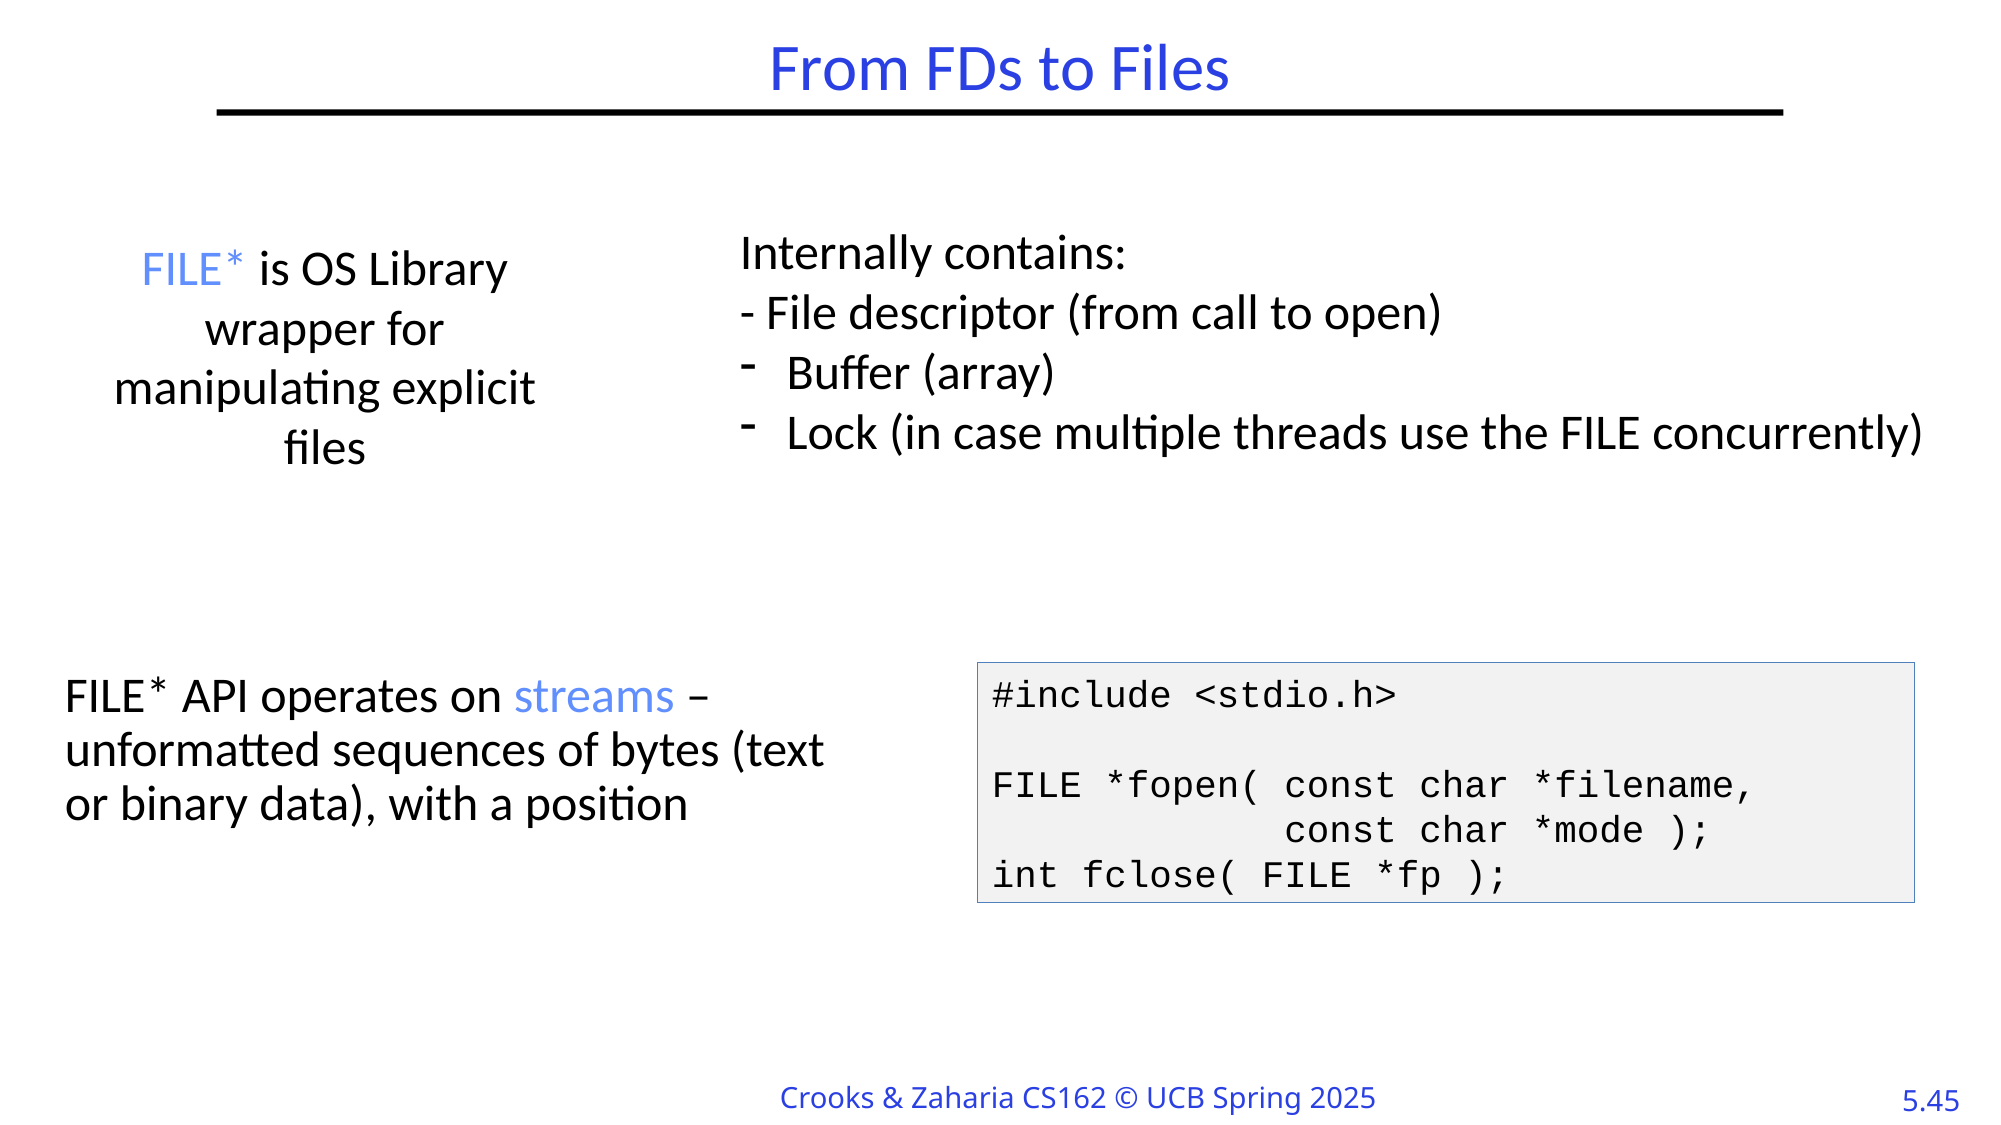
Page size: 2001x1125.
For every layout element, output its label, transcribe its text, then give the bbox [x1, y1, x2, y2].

text_box #include <stdio.h> FILE *fopen( const char *filename, const char *mode ); int fclose( FILE *fp ); [977, 662, 1915, 903]
text_box FILE* is OS Library wrapper for manipulating explicit files [62, 227, 588, 483]
text_box FILE* API operates on streams – unformatted sequences of bytes (text or binary data), with a position [50, 662, 892, 1050]
text_box Internally contains: - File descriptor (from call to open) Buffer (array) Lock (in case multiple threads use the FILE concurrently) [725, 212, 1963, 468]
title From FDs to Files [216, 24, 1784, 113]
